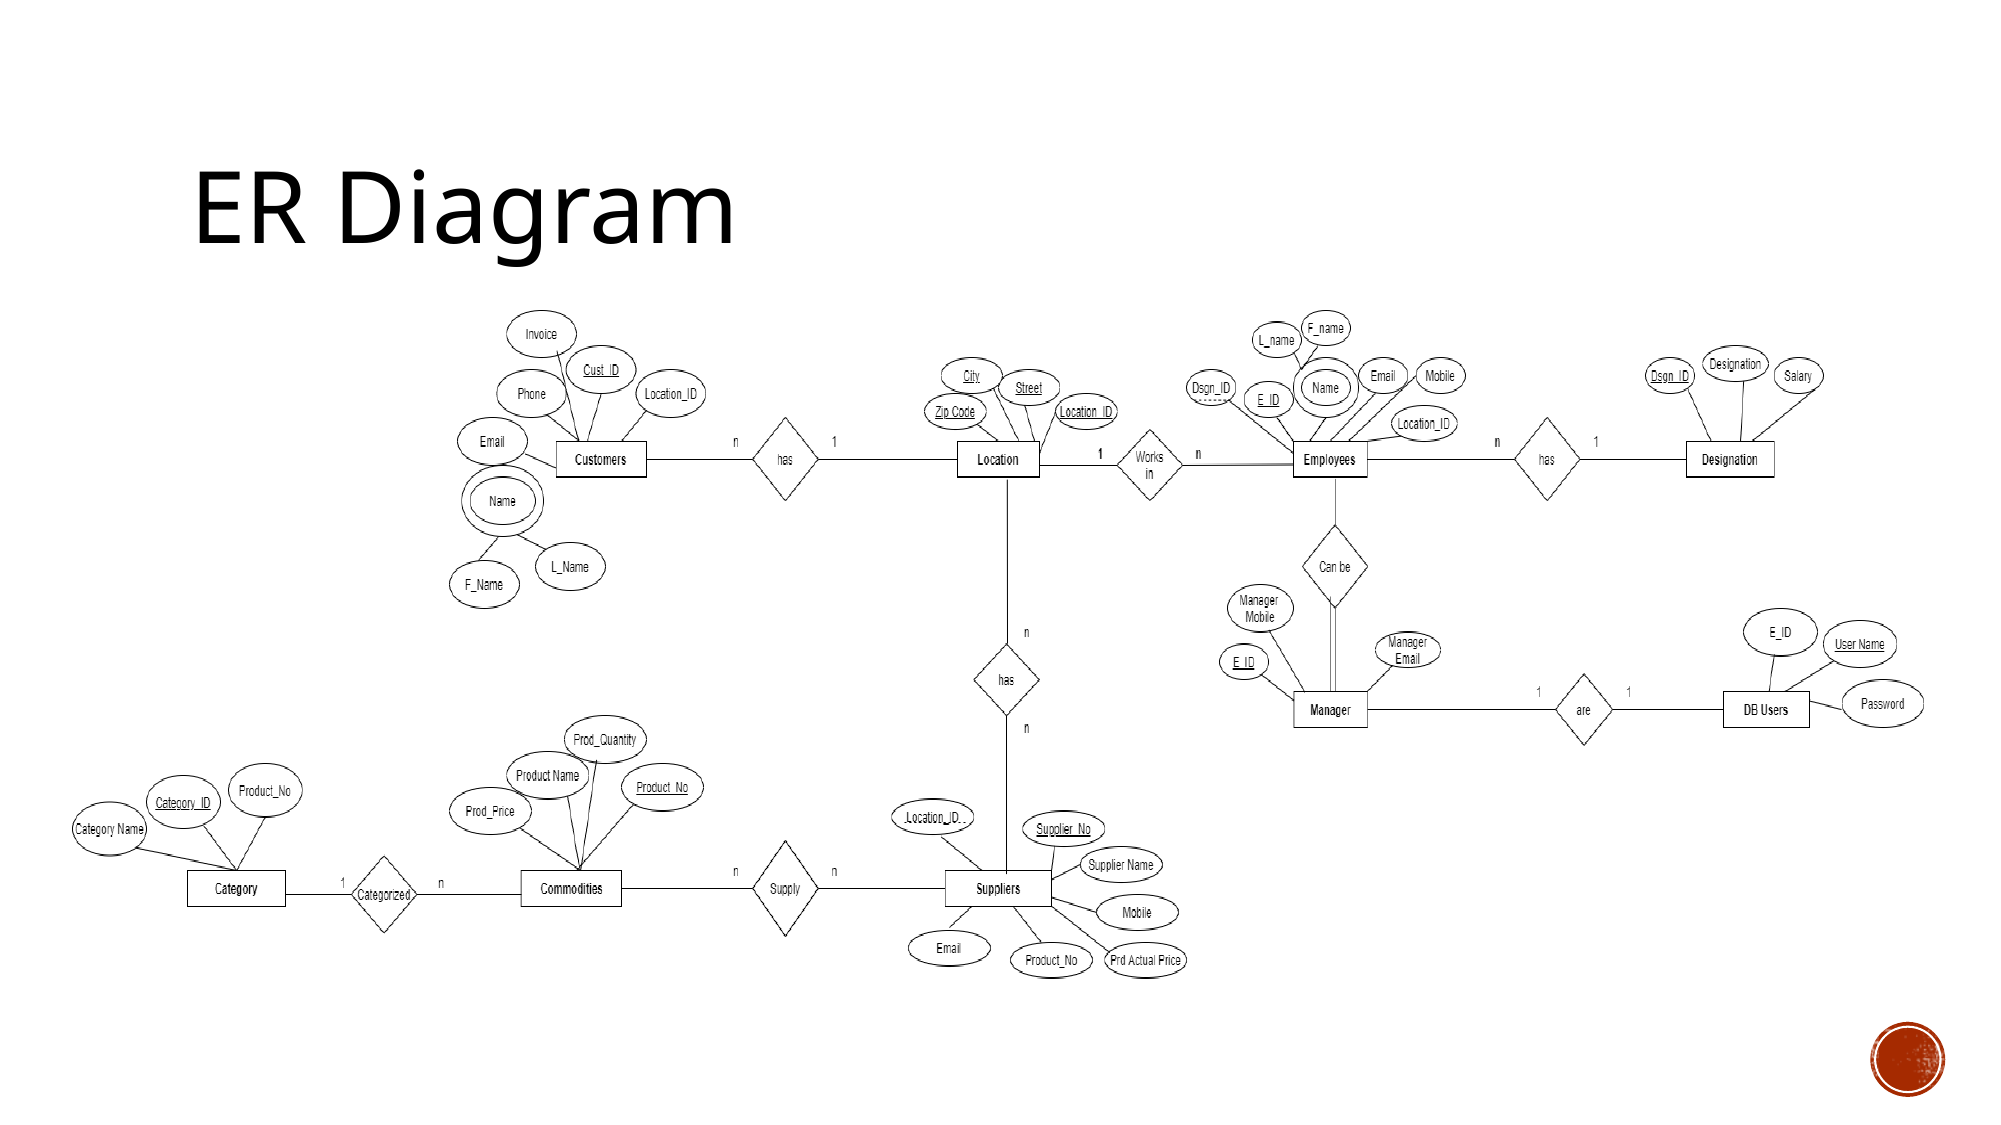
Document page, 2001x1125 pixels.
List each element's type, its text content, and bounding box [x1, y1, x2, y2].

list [80, 318, 1925, 977]
title ER Diagram [175, 79, 1826, 310]
